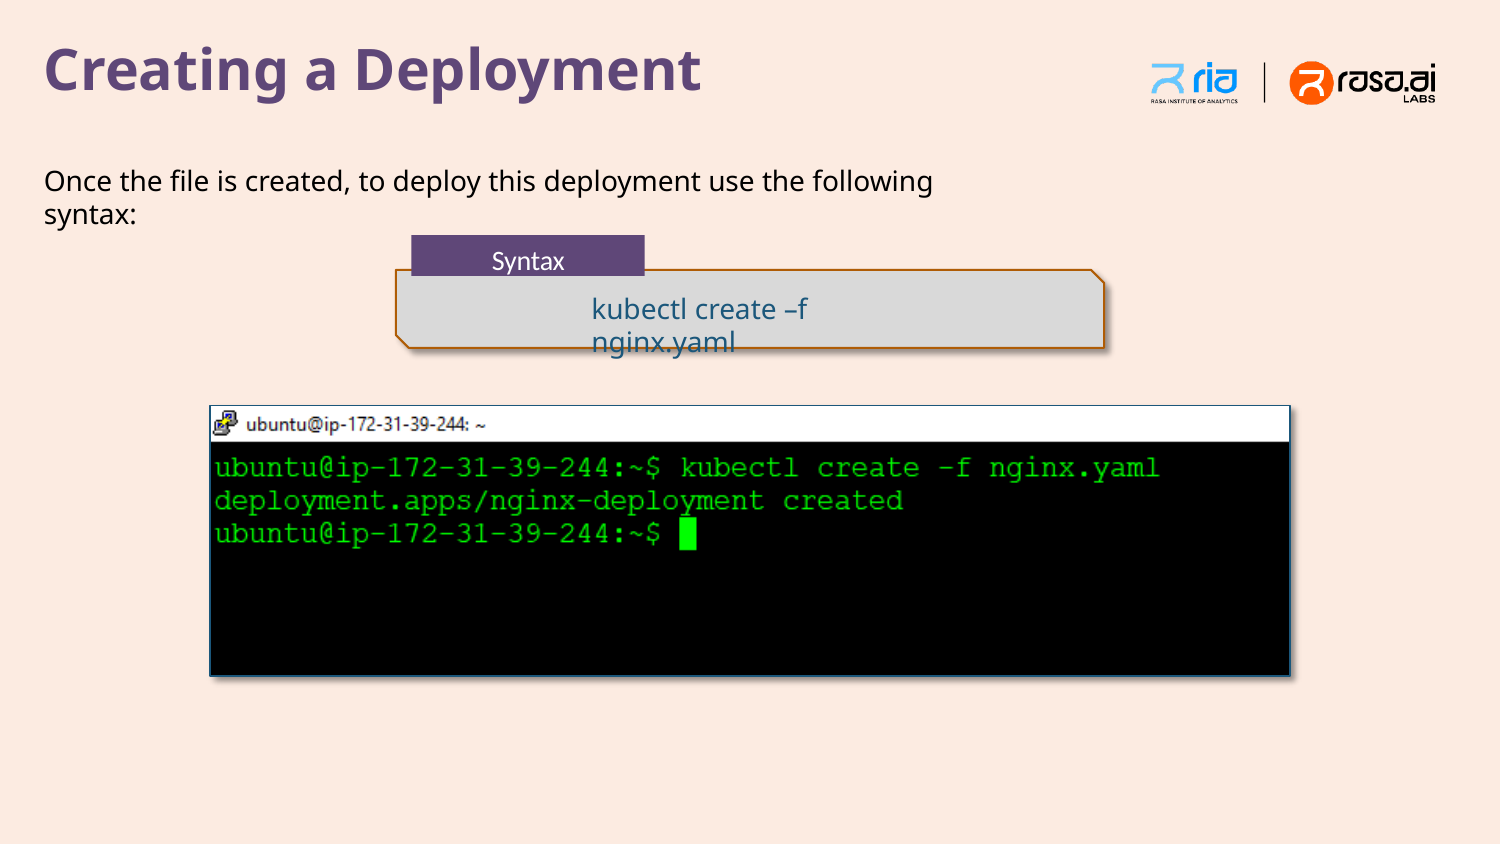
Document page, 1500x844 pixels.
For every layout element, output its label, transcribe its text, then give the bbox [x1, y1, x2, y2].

title Creating a Deployment [41, 30, 1186, 174]
text_box Syntax [411, 235, 645, 265]
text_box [206, 402, 1302, 688]
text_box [391, 266, 1116, 362]
text_box Once the file is created, to deploy this deployment use the following syntax: [41, 160, 1013, 231]
picture [1186, 59, 1435, 105]
